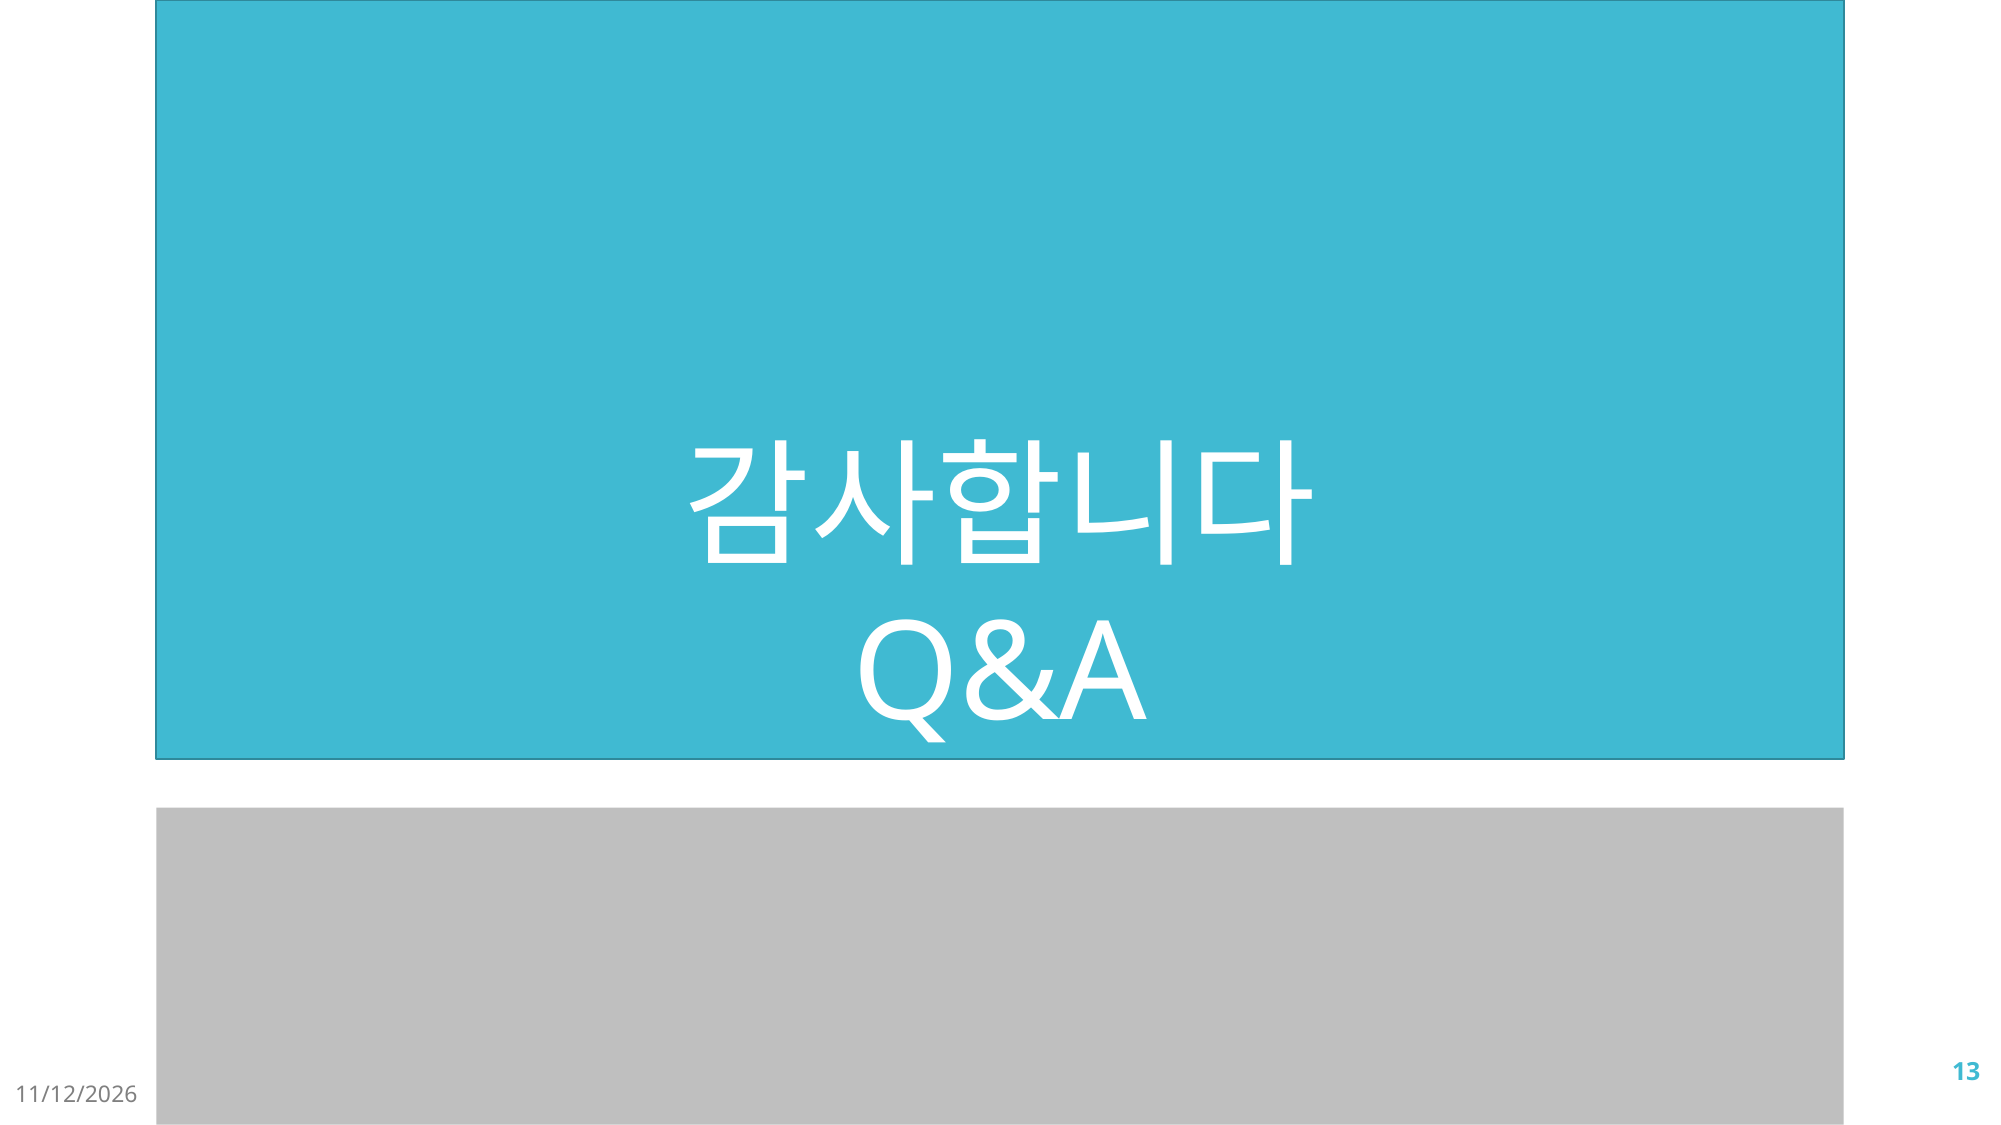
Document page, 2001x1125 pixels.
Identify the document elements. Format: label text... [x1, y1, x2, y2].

text_box [155, 0, 1845, 760]
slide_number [0, 1064, 450, 1125]
text_box [155, 807, 1845, 1125]
text_box 감사합니다 Q&A [156, 409, 1844, 755]
slide_number 13 [1744, 1042, 1996, 1103]
